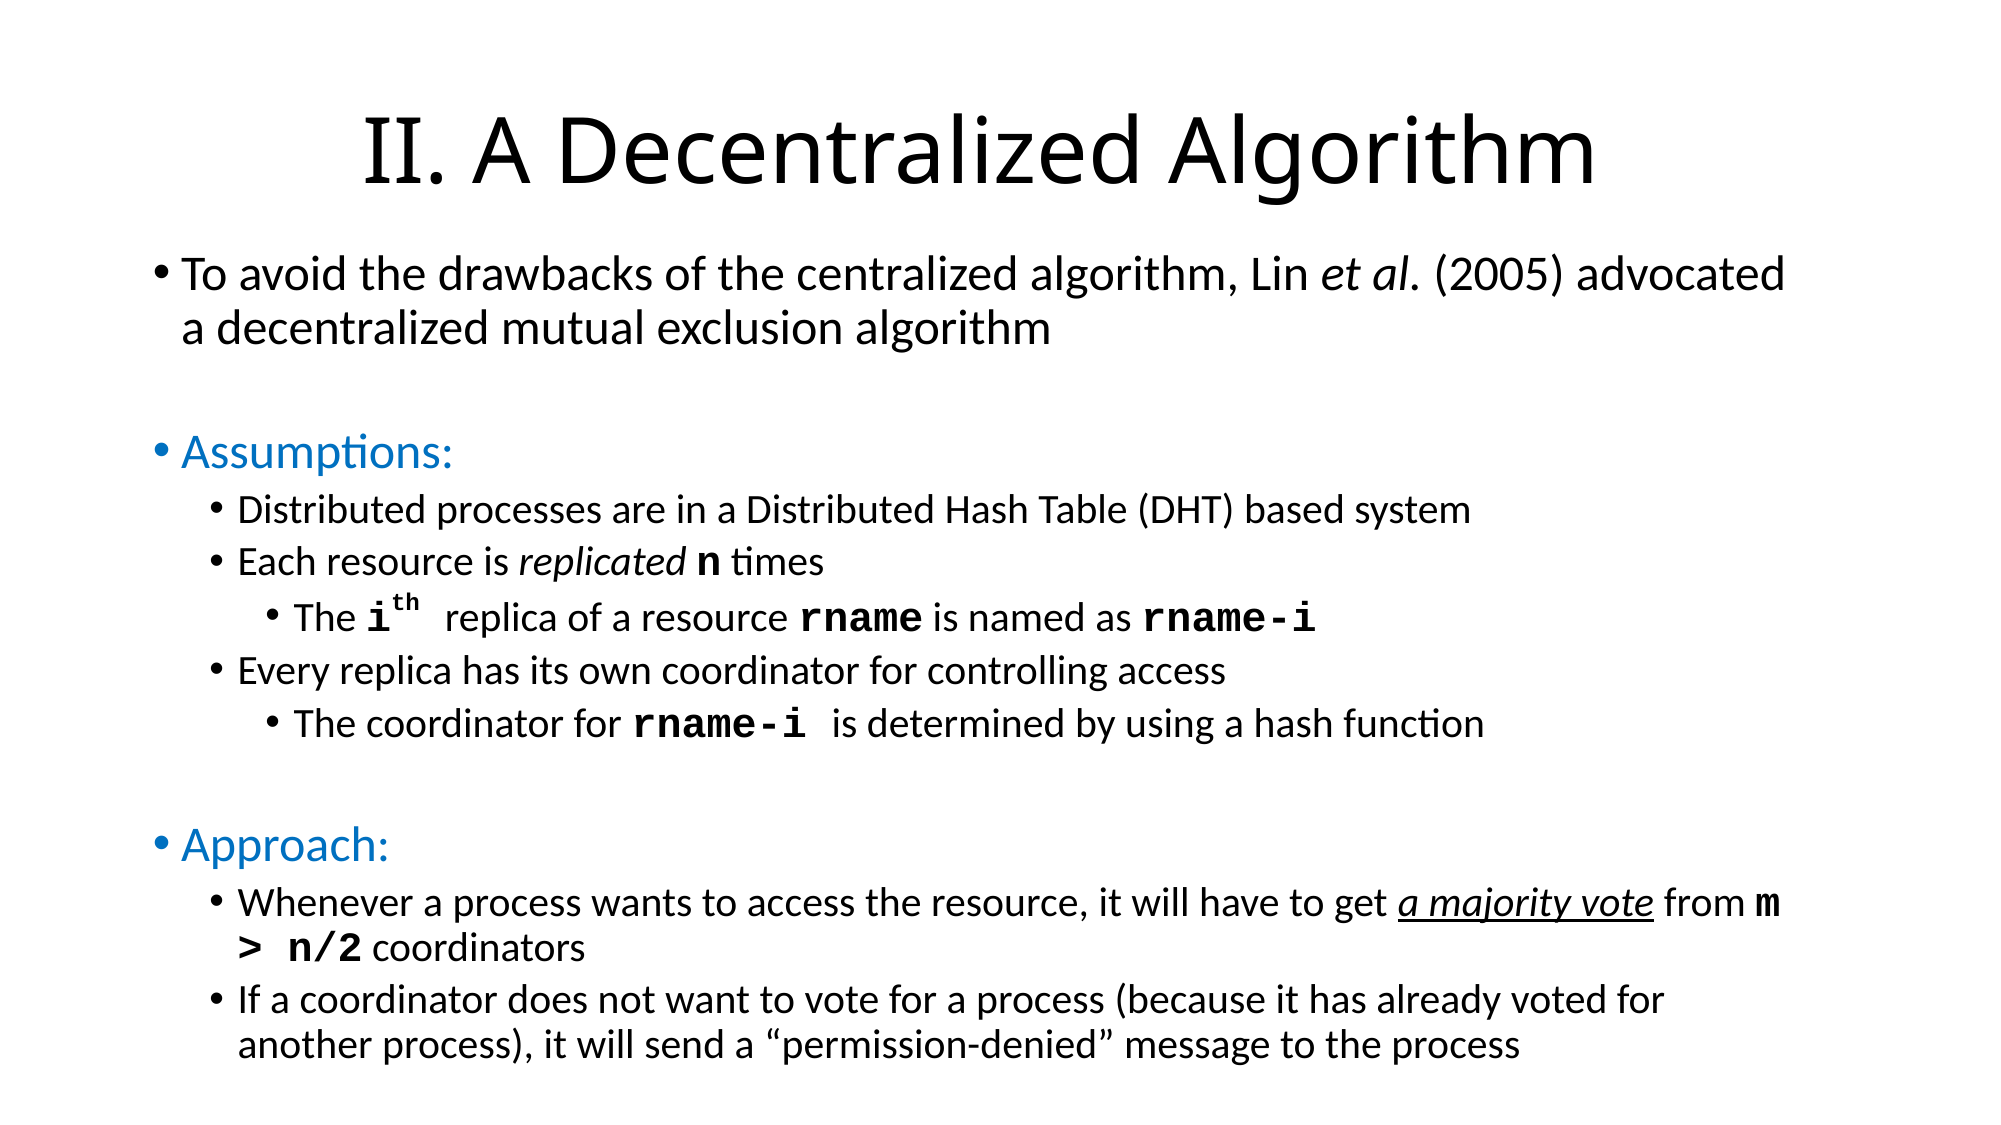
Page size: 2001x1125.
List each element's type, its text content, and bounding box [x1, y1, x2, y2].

title II. A Decentralized Algorithm [288, 45, 1675, 239]
list To avoid the drawbacks of the centralized algorithm, Lin et al. (2005) advocated a decentralized mutual exclusion algorithm Assumptions: Distributed processes are in a Distributed Hash Table (DHT) based system Each resource is replicated n times The ith replica of a resource rname is named as rname-i Every replica has its own coordinator for controlling access The coordinator for rname-i is determined by using a hash function Approach: Whenever a process wants to access the resource, it will have to get a majority vote from m > n/2 coordinators If a coordinator does not want to vote for a process (because it has already voted for another process), it will send a “permission-denied” message to the process [138, 239, 1813, 1065]
